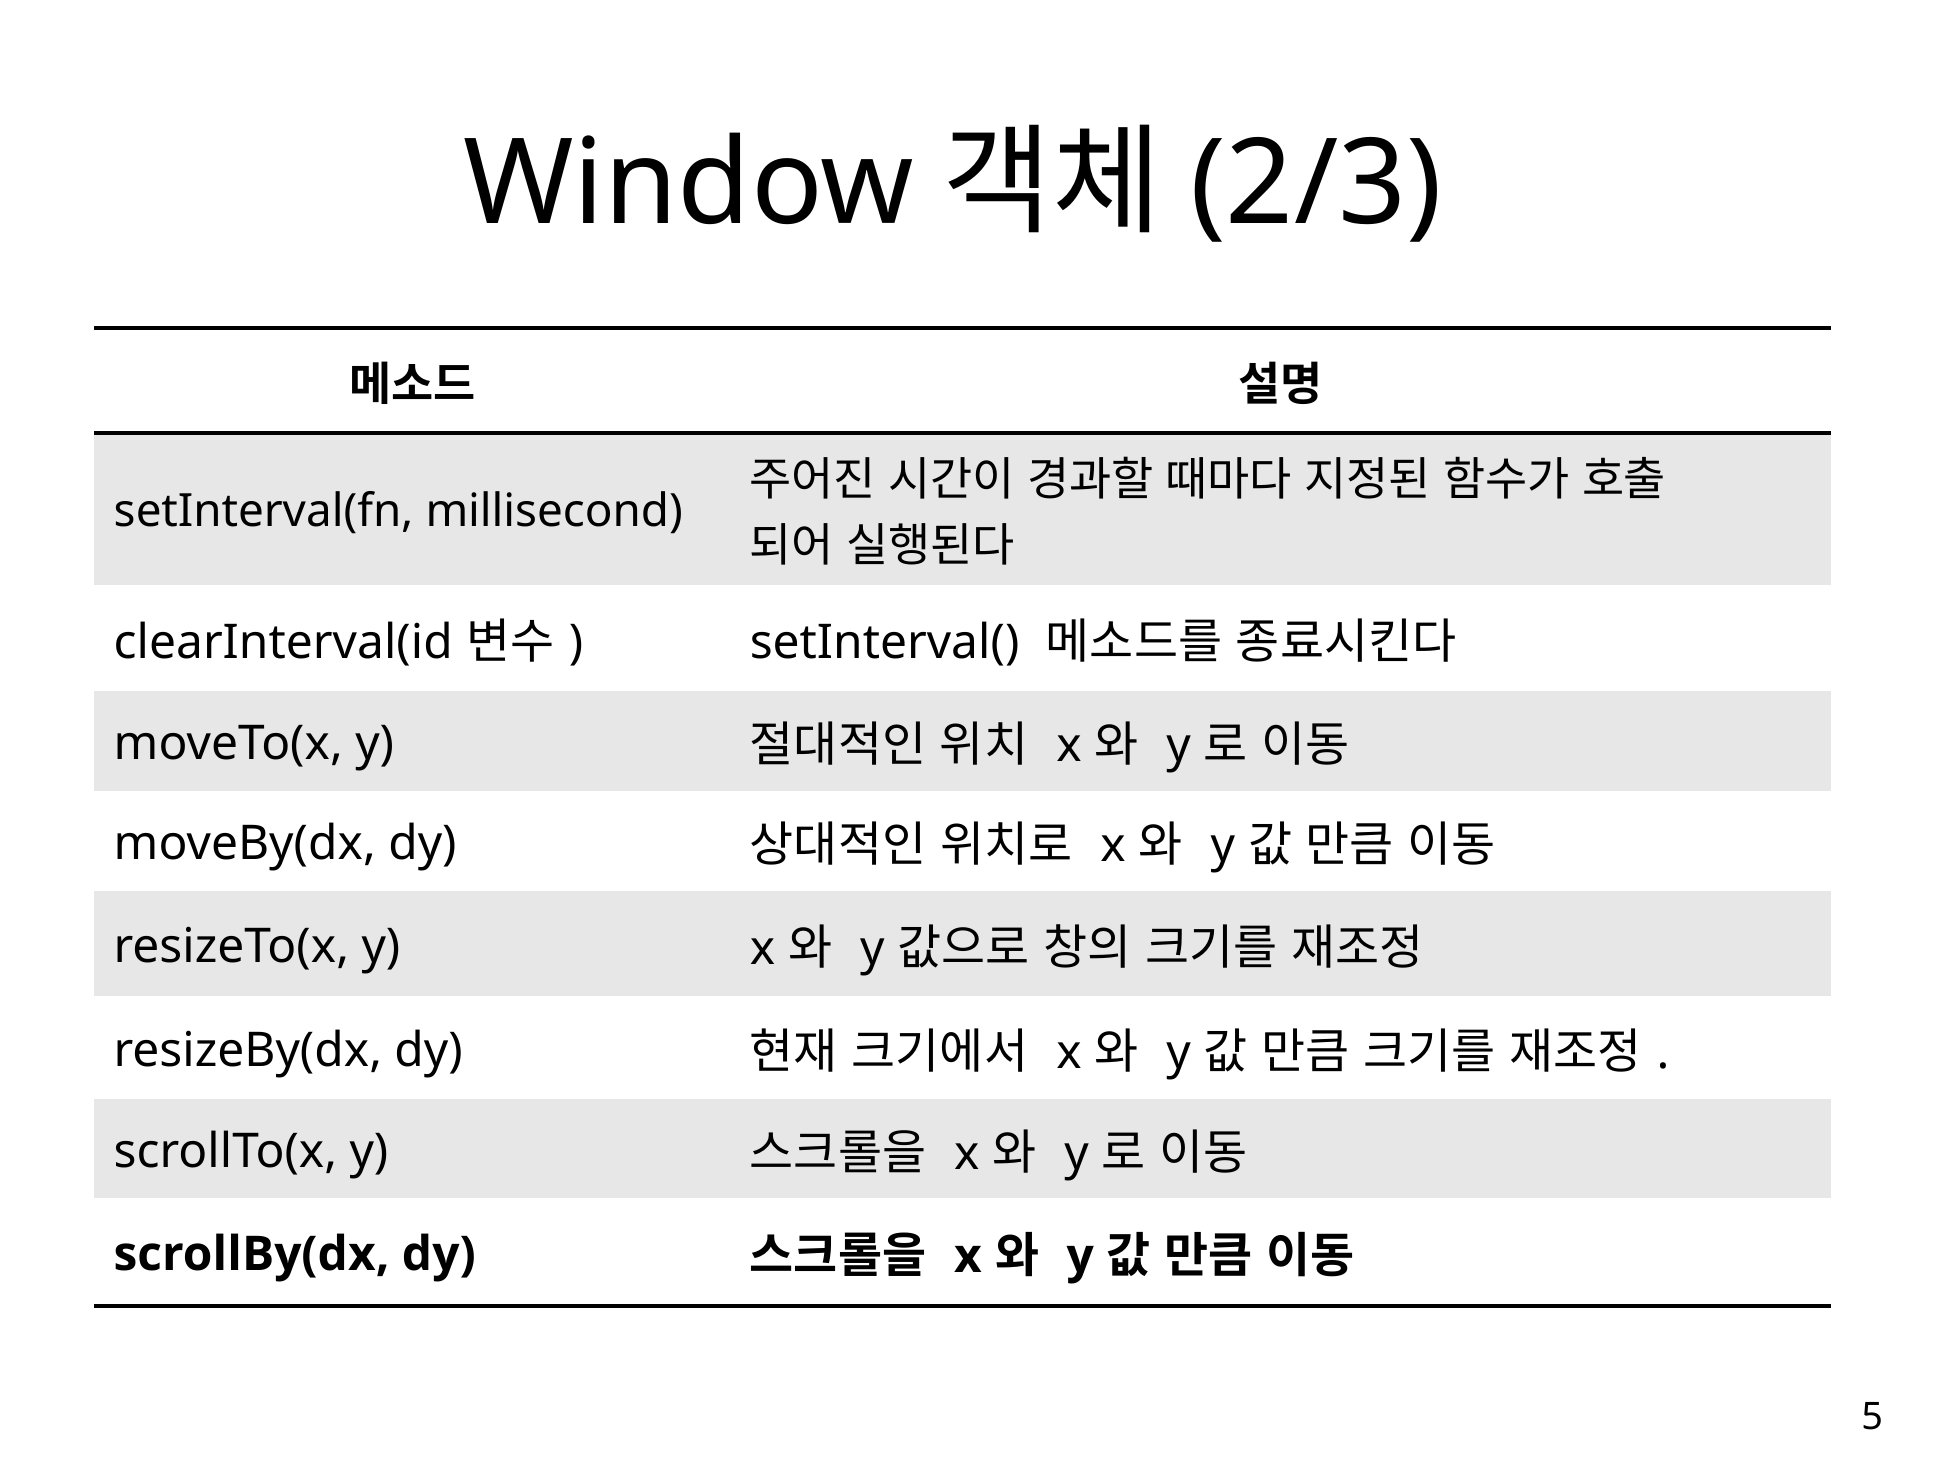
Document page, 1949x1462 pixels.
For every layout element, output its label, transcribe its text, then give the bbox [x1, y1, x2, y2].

table_cell 스크롤을 x와 y값 만큼 이동 [730, 1198, 1831, 1304]
table_cell clearInterval(id변수) [94, 585, 730, 691]
table_cell resizeTo(x, y) [94, 891, 730, 996]
list [48, 284, 1897, 1343]
table_cell setInterval(fn, millisecond) [94, 435, 730, 585]
table_header 설명 [730, 330, 1831, 431]
table_cell 상대적인 위치로 x와 y값 만큼 이동 [730, 791, 1831, 891]
table_cell 현재 크기에서 x와 y값 만큼 크기를 재조정. [730, 996, 1831, 1099]
table_header 메소드 [94, 330, 730, 431]
table_cell resizeBy(dx, dy) [94, 996, 730, 1099]
table_cell 주어진 시간이 경과할 때마다 지정된 함수가 호출 되어 실행된다 [730, 435, 1831, 585]
table_cell 스크롤을 x와 y로 이동 [730, 1099, 1831, 1198]
table_cell moveBy(dx, dy) [94, 791, 730, 891]
slide_number 5 [1496, 1372, 1899, 1462]
table_cell moveTo(x, y) [94, 691, 730, 791]
table_cell x와 y값으로 창의 크기를 재조정 [730, 891, 1831, 996]
title Window객체(2/3) [156, 92, 1749, 255]
table_cell scrollBy(dx, dy) [94, 1198, 730, 1304]
table_cell setInterval() 메소드를 종료시킨다 [730, 585, 1831, 691]
table_cell scrollTo(x, y) [94, 1099, 730, 1198]
table_cell 절대적인 위치 x와 y로 이동 [730, 691, 1831, 791]
